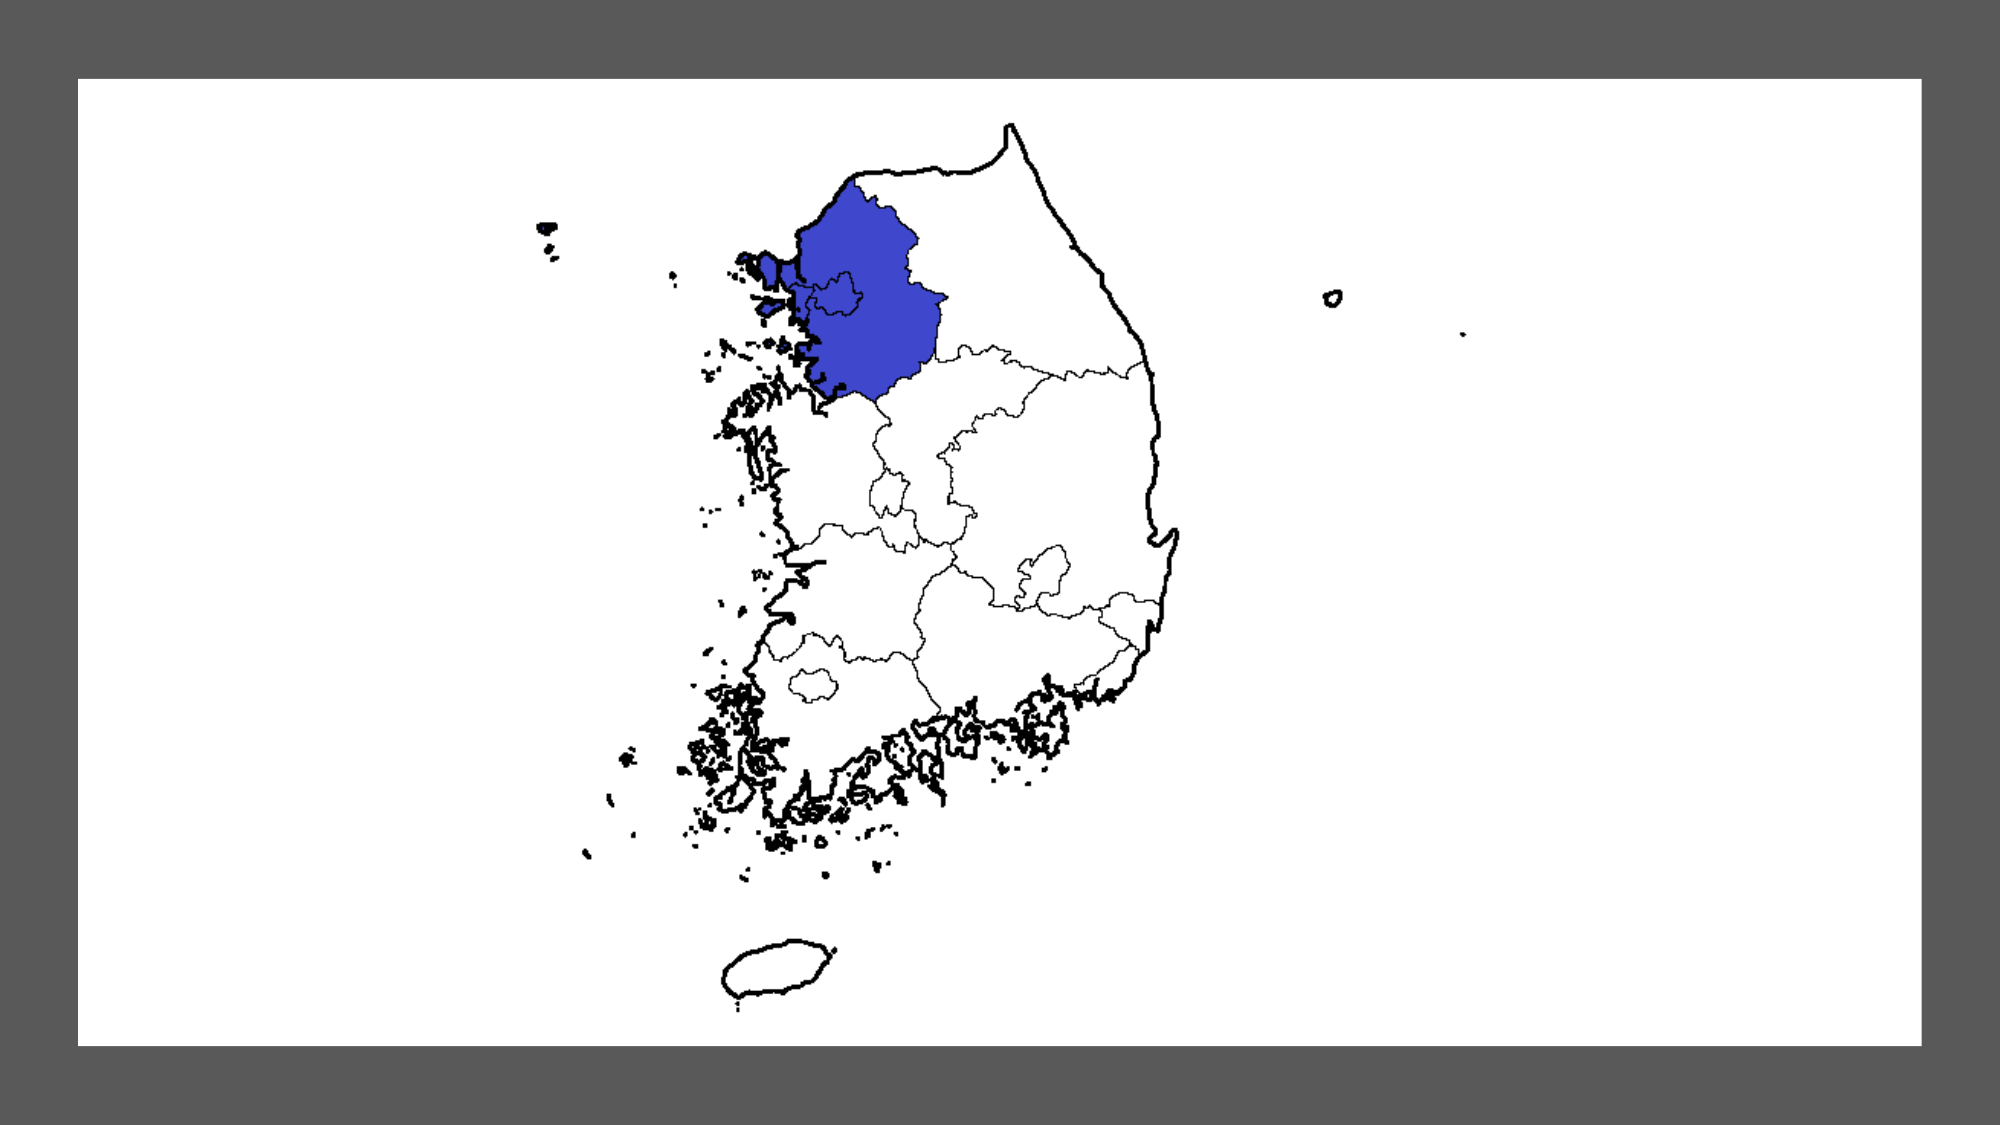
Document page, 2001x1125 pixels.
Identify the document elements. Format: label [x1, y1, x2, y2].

text_box [0, 0, 2000, 1125]
picture [529, 105, 1471, 1020]
text_box [77, 78, 1923, 1047]
